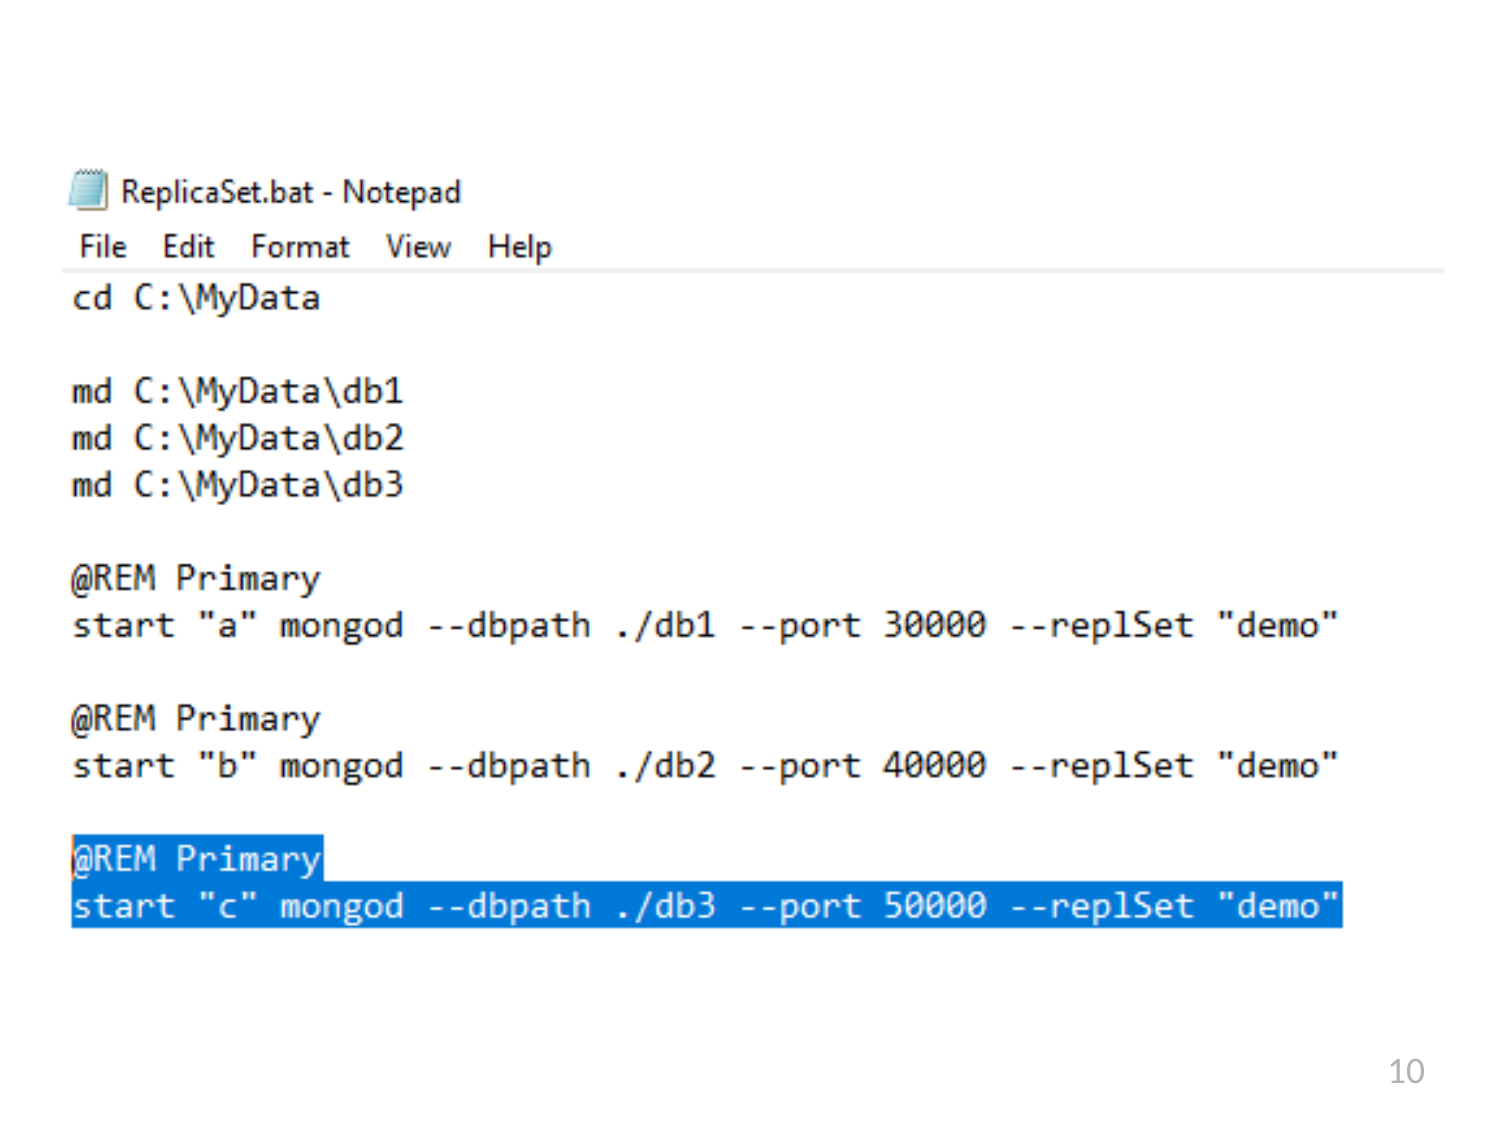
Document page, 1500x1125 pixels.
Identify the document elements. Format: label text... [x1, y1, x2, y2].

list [62, 162, 1445, 1013]
slide_number 10 [1080, 1046, 1425, 1103]
